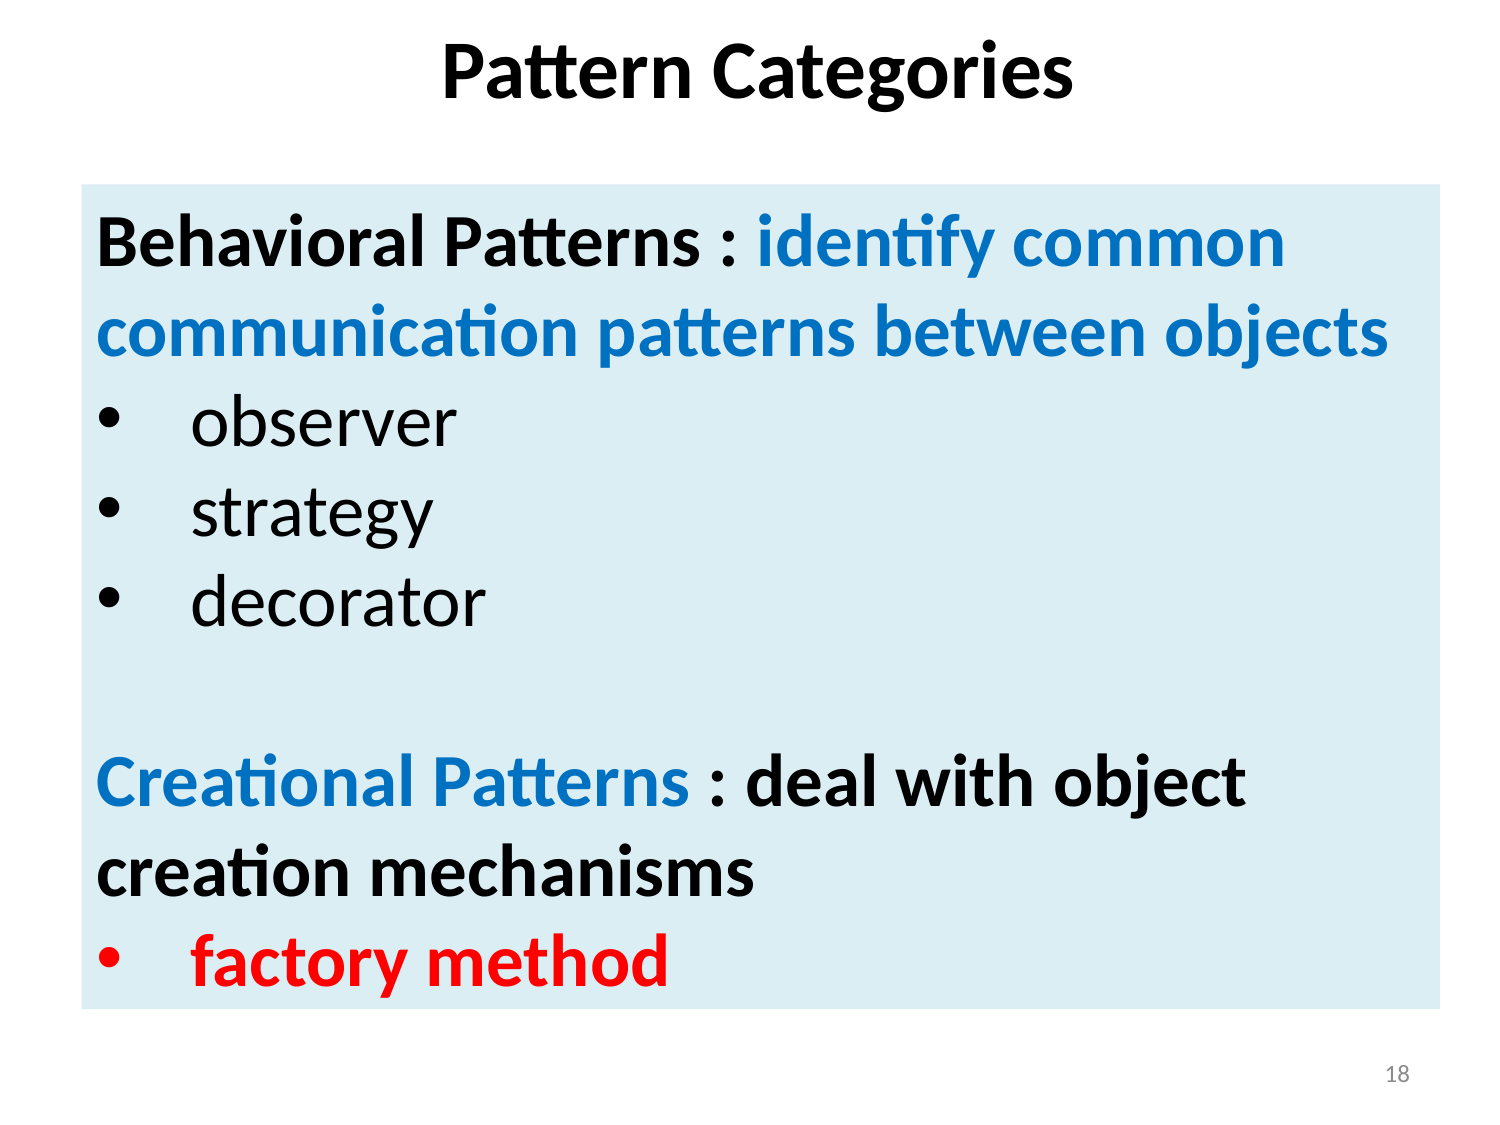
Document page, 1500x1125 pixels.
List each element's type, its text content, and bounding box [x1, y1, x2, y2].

text_box Pattern Categories [17, 8, 1500, 123]
text_box Behavioral Patterns : identify common communication patterns between objects observer strategy decorator Creational Patterns : deal with object creation mechanisms factory method [81, 184, 1441, 1010]
slide_number 18 [1074, 1042, 1425, 1103]
